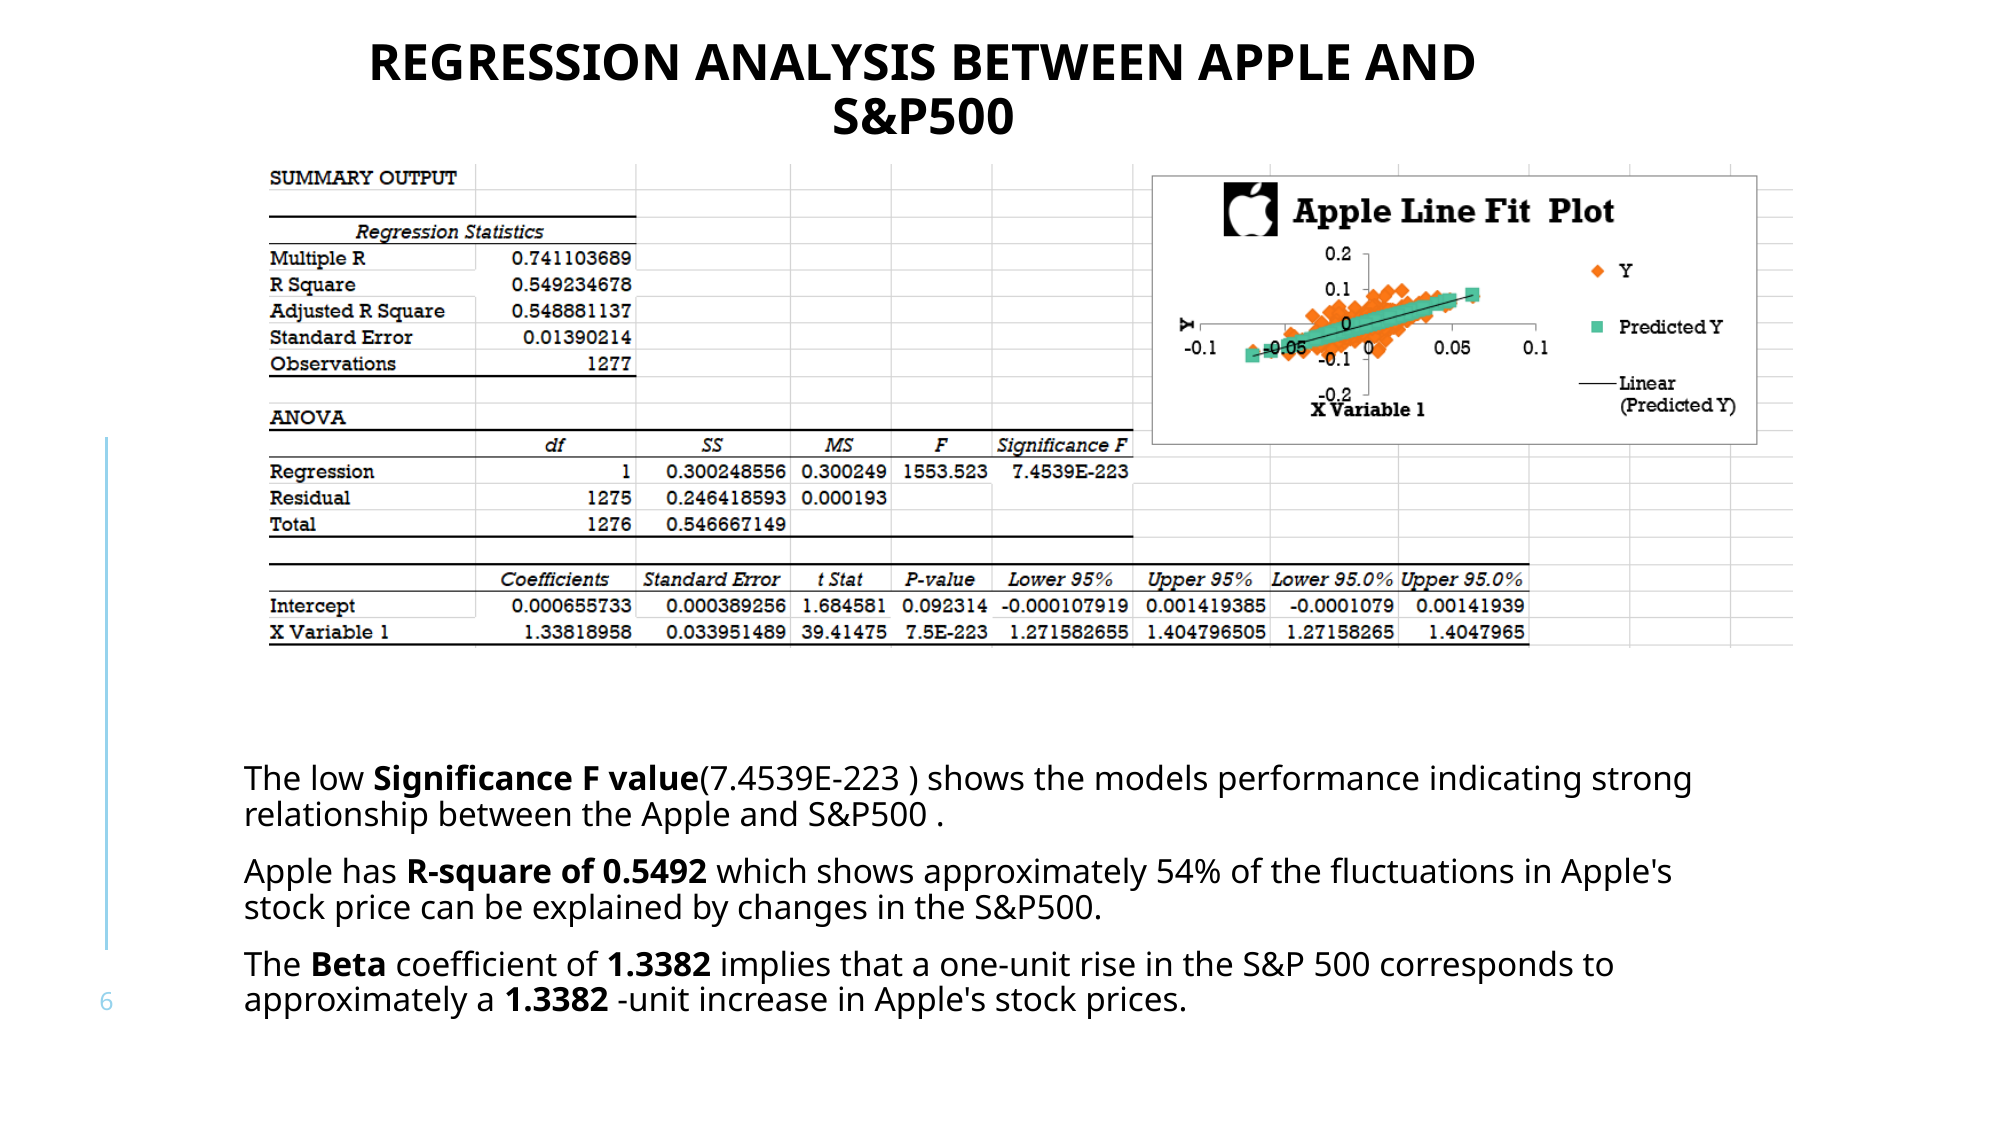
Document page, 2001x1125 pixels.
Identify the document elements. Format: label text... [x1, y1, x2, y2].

slide_number 6 [68, 987, 144, 1018]
picture [269, 164, 1793, 648]
text_box The low Significance F value(7.4539E-223 ) shows the models performance indicating strong relationship between the Apple and S&P500 . Apple has R-square of 0.5492 which shows approximately 54% of the fluctuations in Apple's stock price can be explained by changes in the S&P500. The Beta coefficient of 1.3382 implies that a one-unit rise in the S&P 500 corresponds to approximately a 1.3382 -unit increase in Apple's stock prices. [229, 754, 1768, 1045]
text_box Regression analysis between apple and s&p500 [338, 37, 1509, 108]
